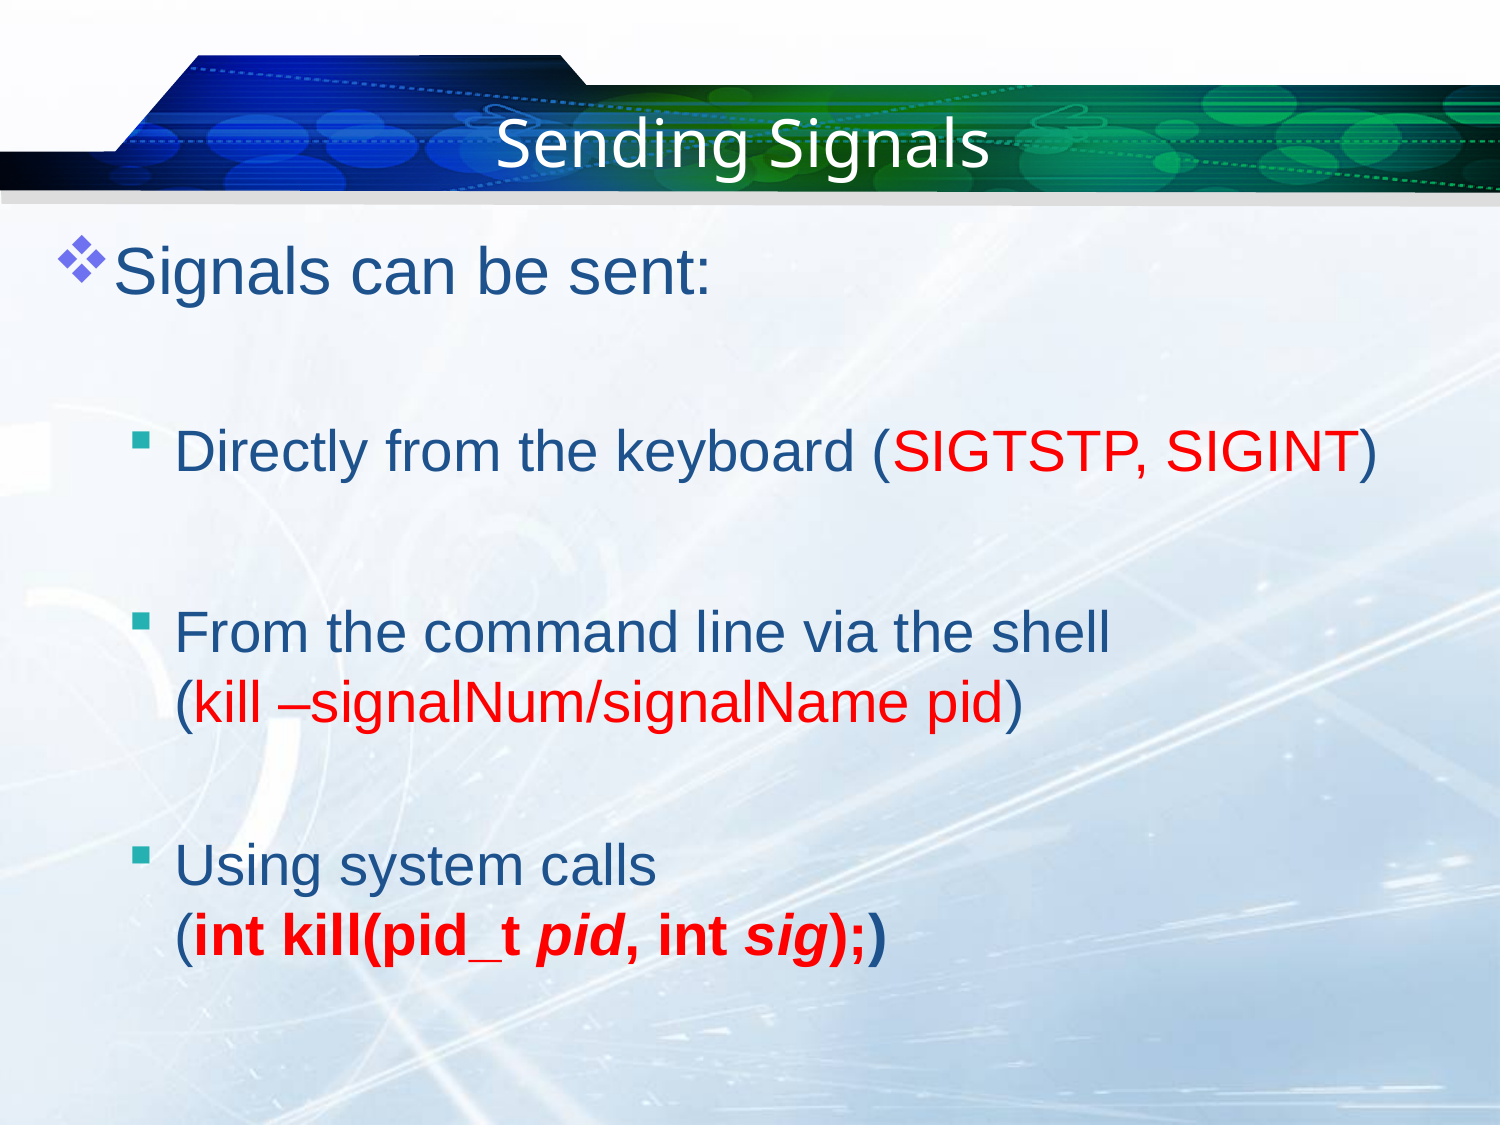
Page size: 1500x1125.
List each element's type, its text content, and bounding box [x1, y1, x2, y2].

title Sending Signals [99, 94, 1388, 188]
picture [0, 0, 1500, 1125]
list Signals can be sent: Directly from the keyboard (SIGTSTP, SIGINT) From the command line via the shell (kill –signalNum/signalName pid) Using system calls (int kill(pid_t pid, int sig);) [37, 220, 1426, 1064]
